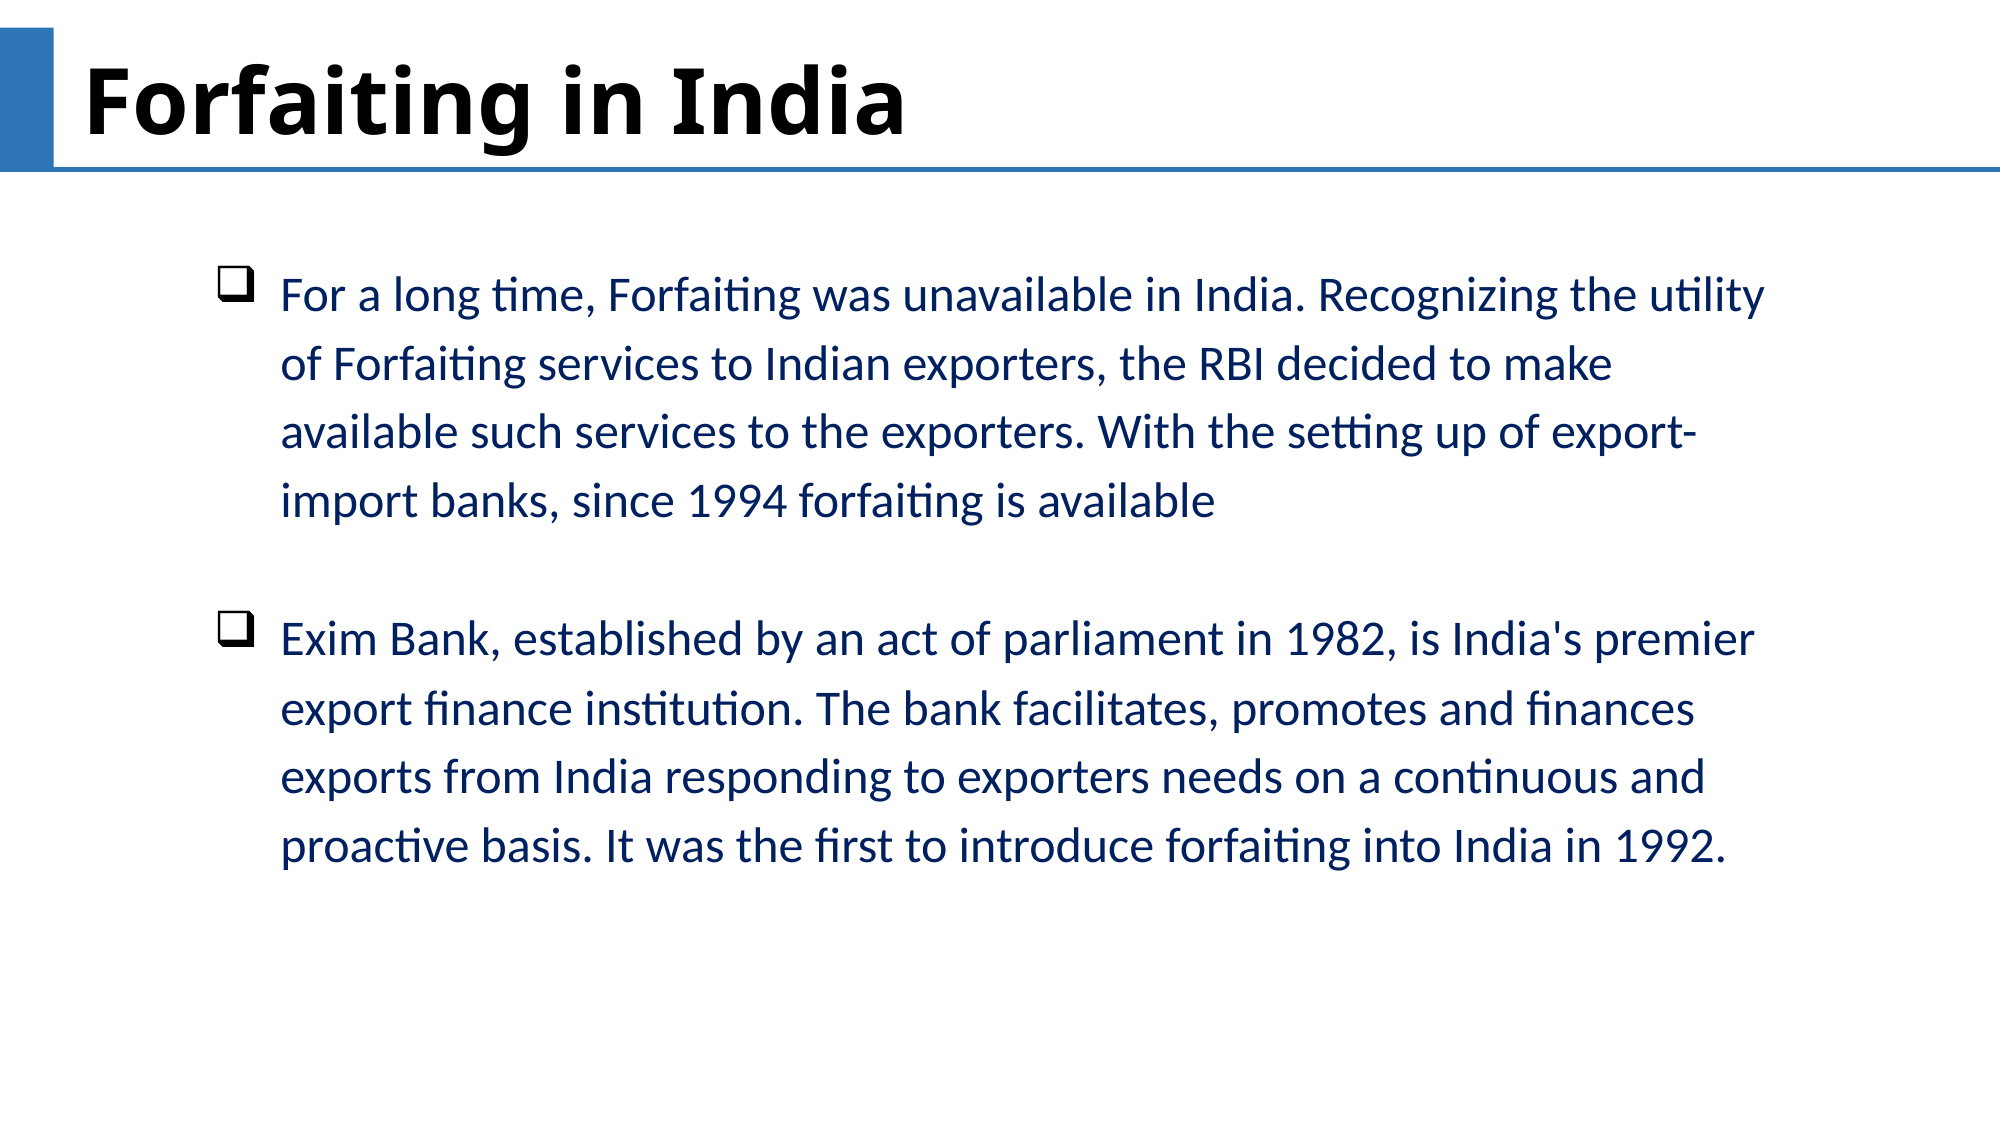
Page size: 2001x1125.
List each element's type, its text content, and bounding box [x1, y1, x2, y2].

text_box [0, 27, 54, 167]
text_box Forfaiting in India [67, 35, 1758, 162]
text_box For a long time, Forfaiting was unavailable in India. Recognizing the utility of Forfaiting services to Indian exporters, the RBI decided to make available such services to the exporters. With the setting up of export-import banks, since 1994 forfaiting is available Exim Bank, established by an act of parliament in 1982, is India's premier export finance institution. The bank facilitates, promotes and finances exports from India responding to exporters needs on a continuous and proactive basis. It was the first to introduce forfaiting into India in 1992. [190, 237, 1810, 1125]
